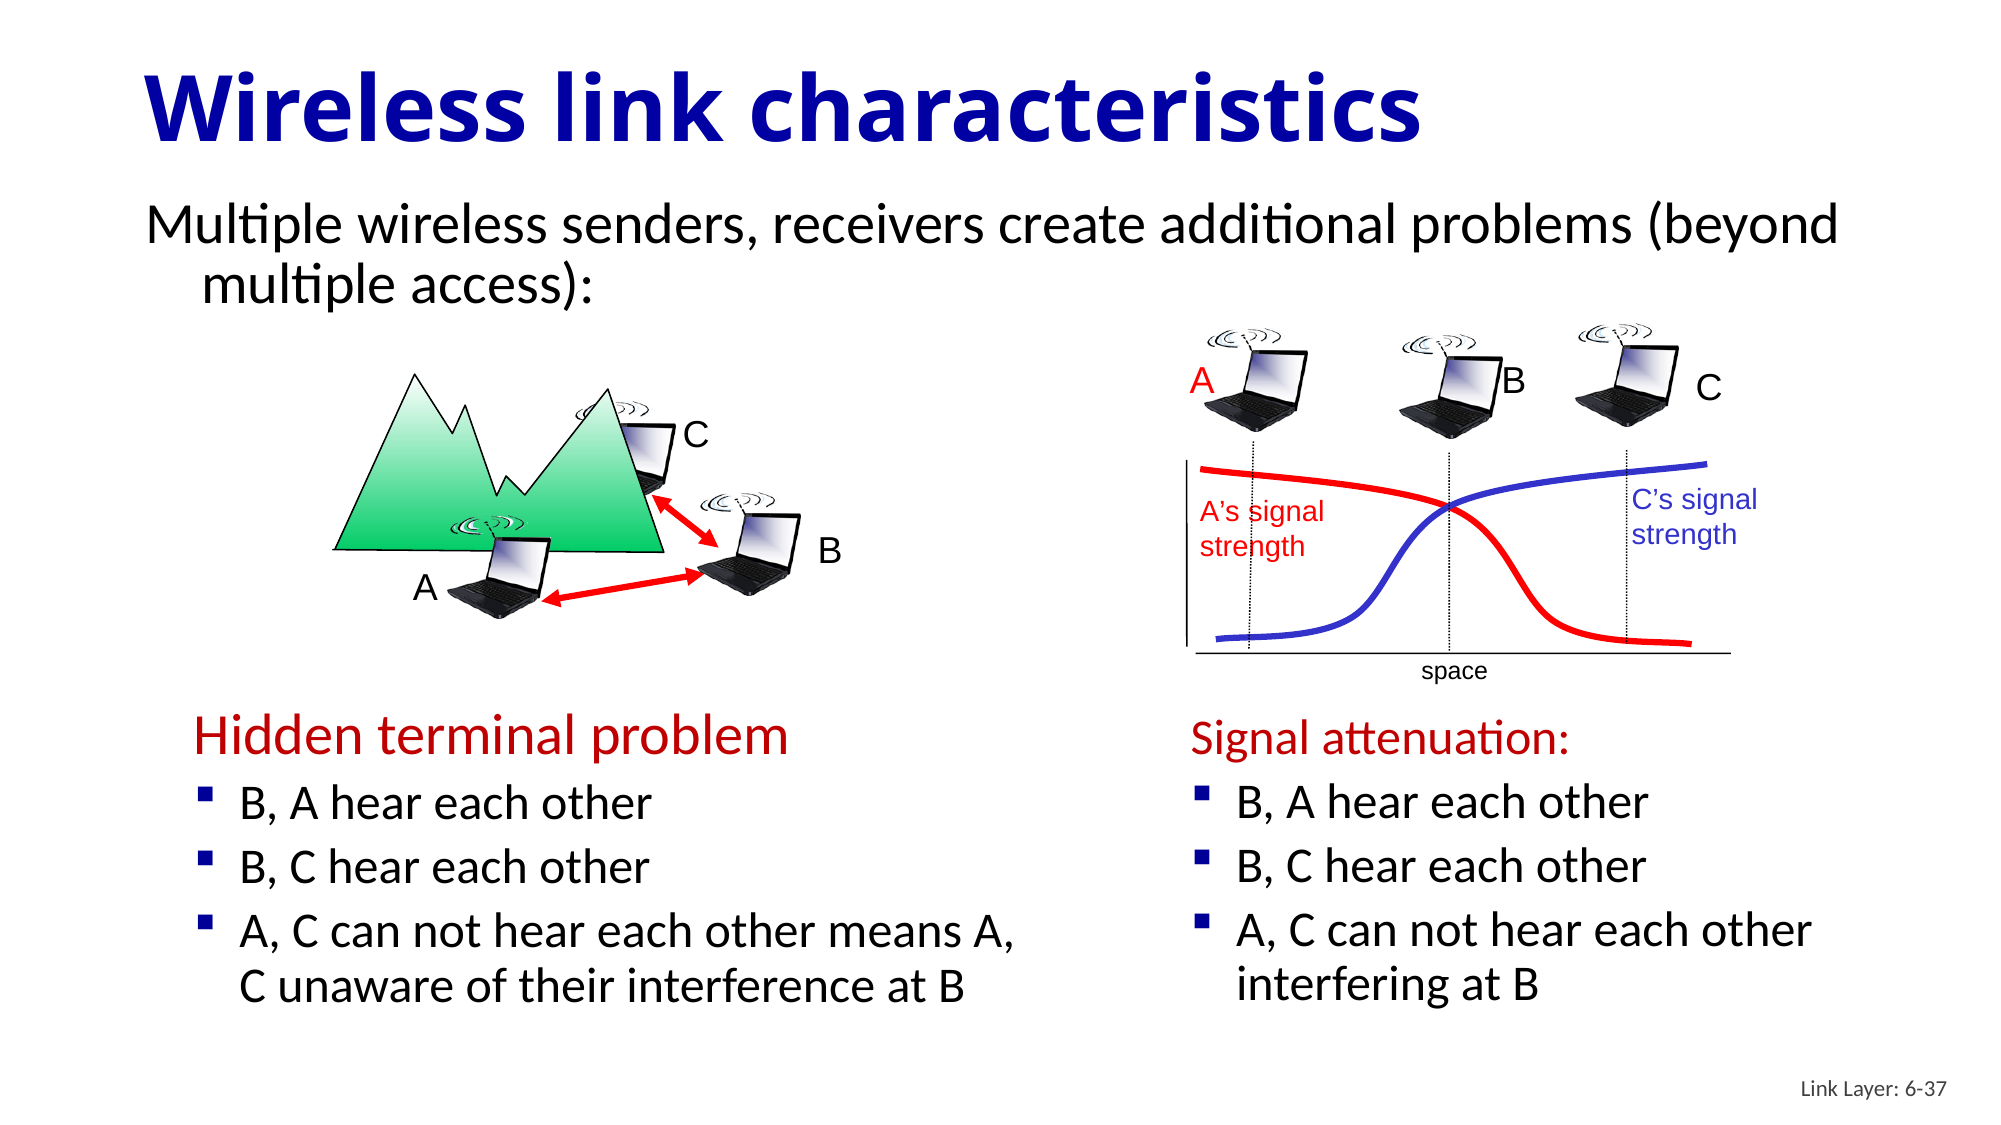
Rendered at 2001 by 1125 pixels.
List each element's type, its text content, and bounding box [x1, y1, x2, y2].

slide_number Link Layer: 6-37 [1512, 1056, 1963, 1117]
text_box A [398, 555, 447, 616]
text_box B [802, 518, 858, 579]
text_box [1450, 541, 1692, 645]
text_box Multiple wireless senders, receivers create additional problems (beyond multiple access): [130, 188, 1925, 372]
text_box [1200, 469, 1448, 543]
title Wireless link characteristics [129, 38, 1855, 186]
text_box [572, 399, 676, 506]
text_box Signal attenuation: B, A hear each other B, C hear each other A, C can not hear each other interfering at B [1175, 704, 1978, 1045]
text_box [1204, 326, 1307, 432]
text_box B [1502, 348, 1541, 409]
text_box C’s signal strength [1616, 472, 1774, 558]
text_box A [1174, 348, 1204, 409]
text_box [697, 490, 801, 596]
text_box C [1680, 355, 1738, 416]
text_box [332, 374, 664, 553]
text_box C [676, 402, 725, 463]
text_box [1215, 473, 1616, 640]
text_box Hidden terminal problem B, A hear each other B, C hear each other A, C can not hear each other means A, C unaware of their interference at B [179, 696, 1061, 1065]
text_box [551, 569, 697, 606]
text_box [1399, 332, 1502, 439]
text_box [447, 513, 551, 619]
text_box A’s signal strength [1187, 484, 1340, 570]
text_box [1575, 321, 1679, 427]
text_box [1630, 464, 1708, 472]
text_box space [1406, 647, 1504, 693]
